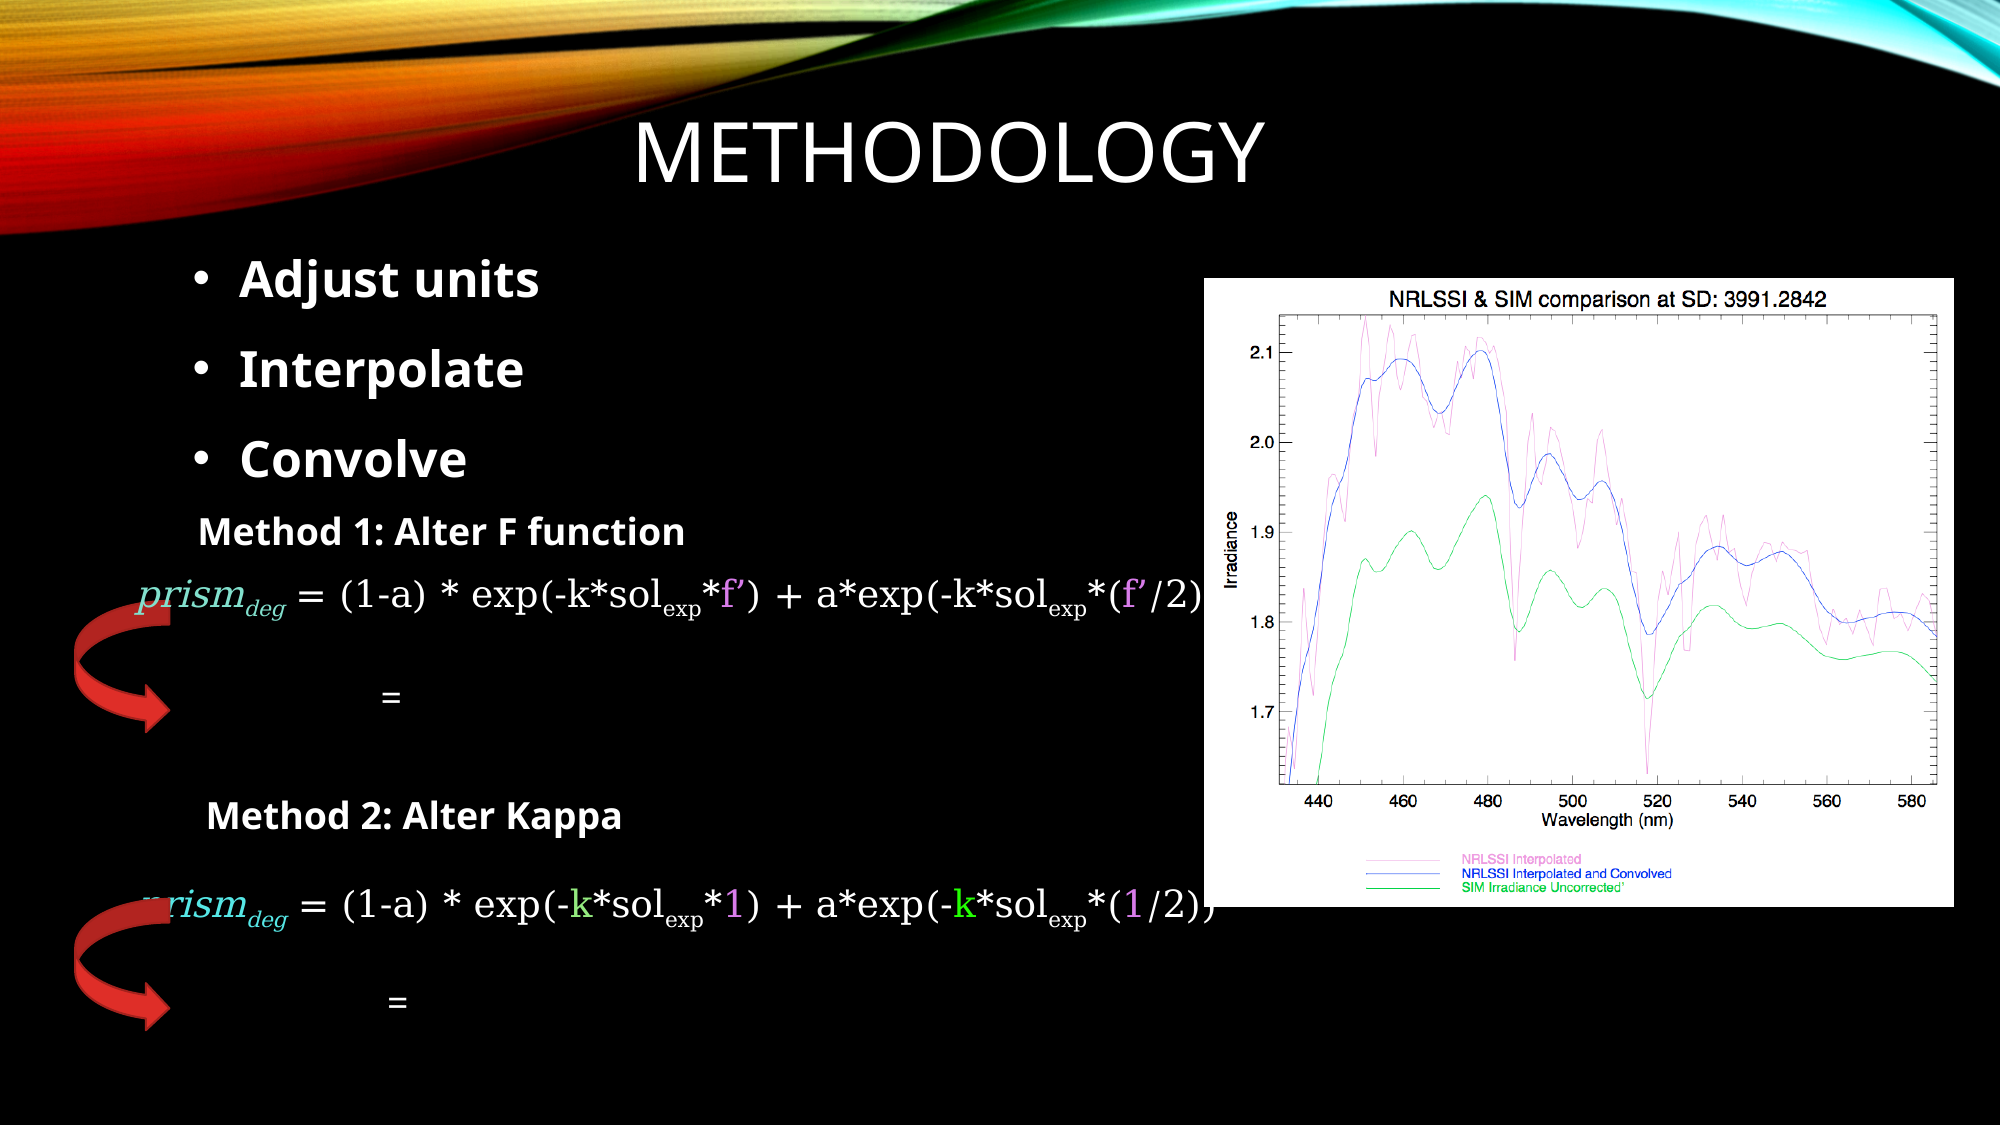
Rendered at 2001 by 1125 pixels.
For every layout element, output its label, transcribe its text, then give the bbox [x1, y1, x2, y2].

text_box Method 2: Alter Kappa [190, 784, 639, 845]
text_box [74, 897, 171, 1032]
text_box prismdeg = (1-a) * exp(-k*solexp*f’) + a*exp(-k*solexp*(f’/2)) [120, 562, 1203, 629]
text_box prismdeg = (1-a) * exp(-k*solexp*1) + a*exp(-k*solexp*(1/2)) [122, 872, 1246, 939]
text_box [74, 607, 171, 734]
text_box Method 1: Alter F function [182, 500, 702, 560]
title Methodology [420, 49, 1477, 262]
picture [1203, 278, 1954, 907]
picture [0, 0, 2000, 237]
text_box Adjust units Interpolate Convolve [177, 210, 556, 495]
